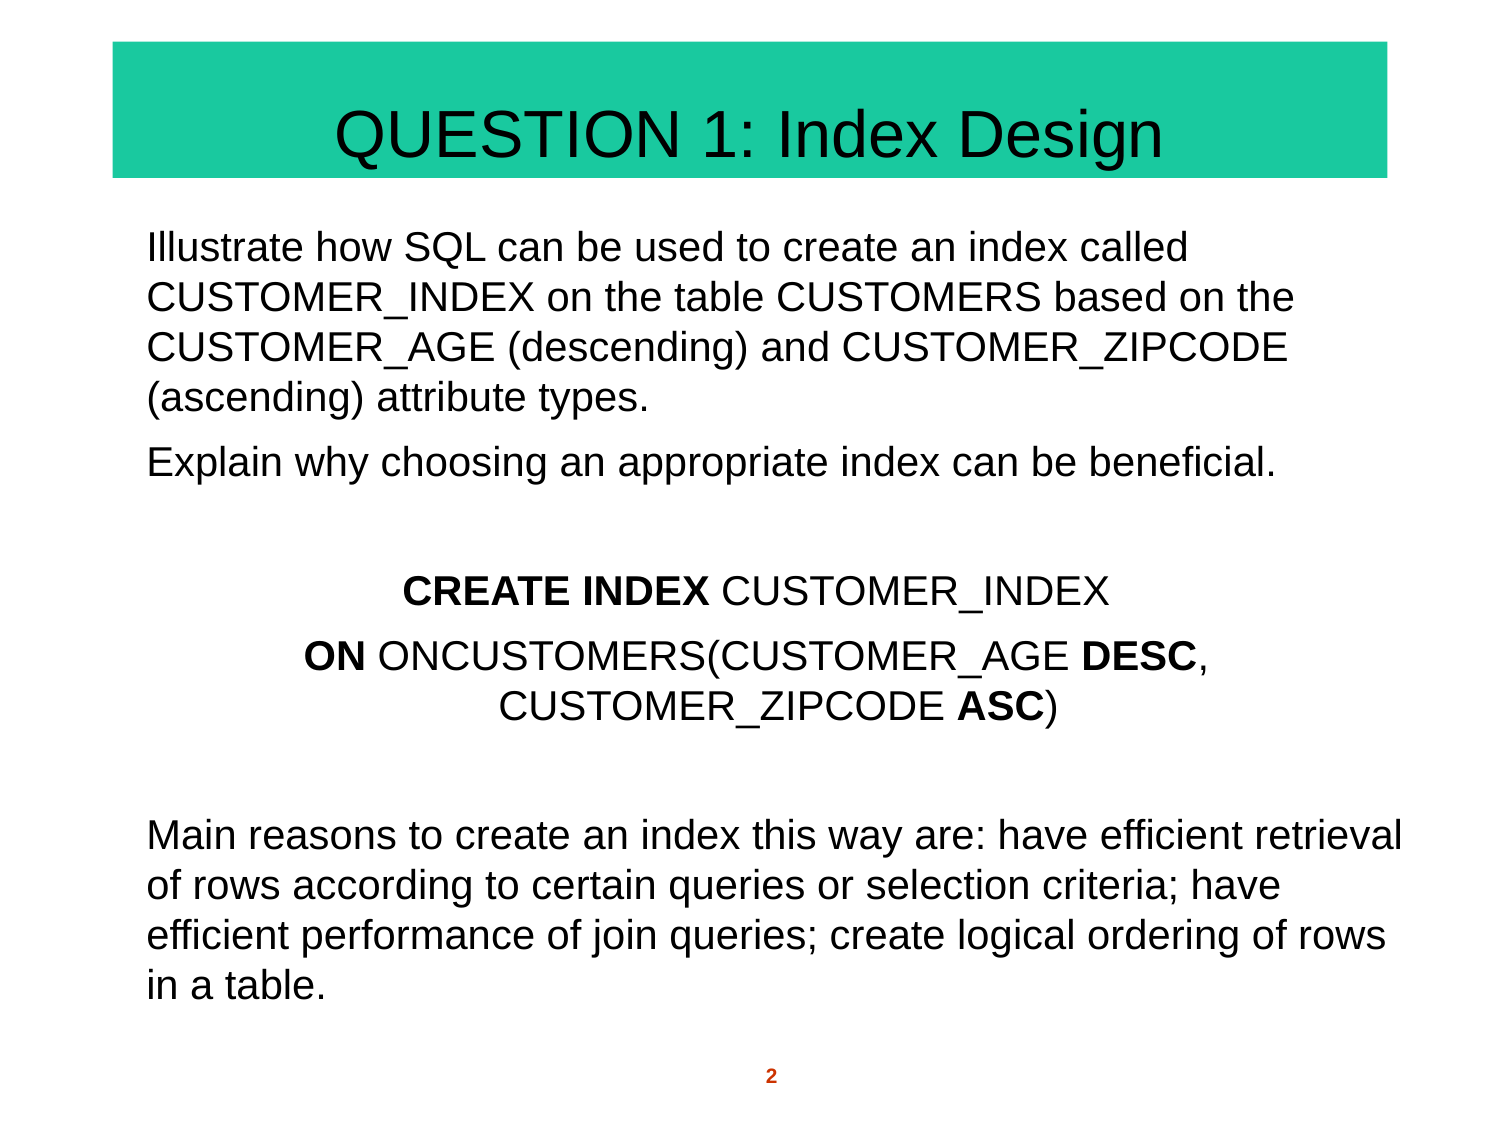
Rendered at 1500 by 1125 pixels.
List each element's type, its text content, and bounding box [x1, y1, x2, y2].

list Illustrate how SQL can be used to create an index called CUSTOMER_INDEX on the table CUSTOMERS based on the CUSTOMER_AGE (descending) and CUSTOMER_ZIPCODE (ascending) attribute types. Explain why choosing an appropriate index can be beneficial. CREATE INDEX CUSTOMER_INDEX ON ONCUSTOMERS(CUSTOMER_AGE DESC, CUSTOMER_ZIPCODE ASC) Main reasons to create an index this way are: have efficient retrieval of rows according to certain queries or selection criteria; have efficient performance of join queries; create logical ordering of rows in a table. [75, 212, 1438, 1013]
title QUESTION 1: Index Design [112, 41, 1388, 178]
